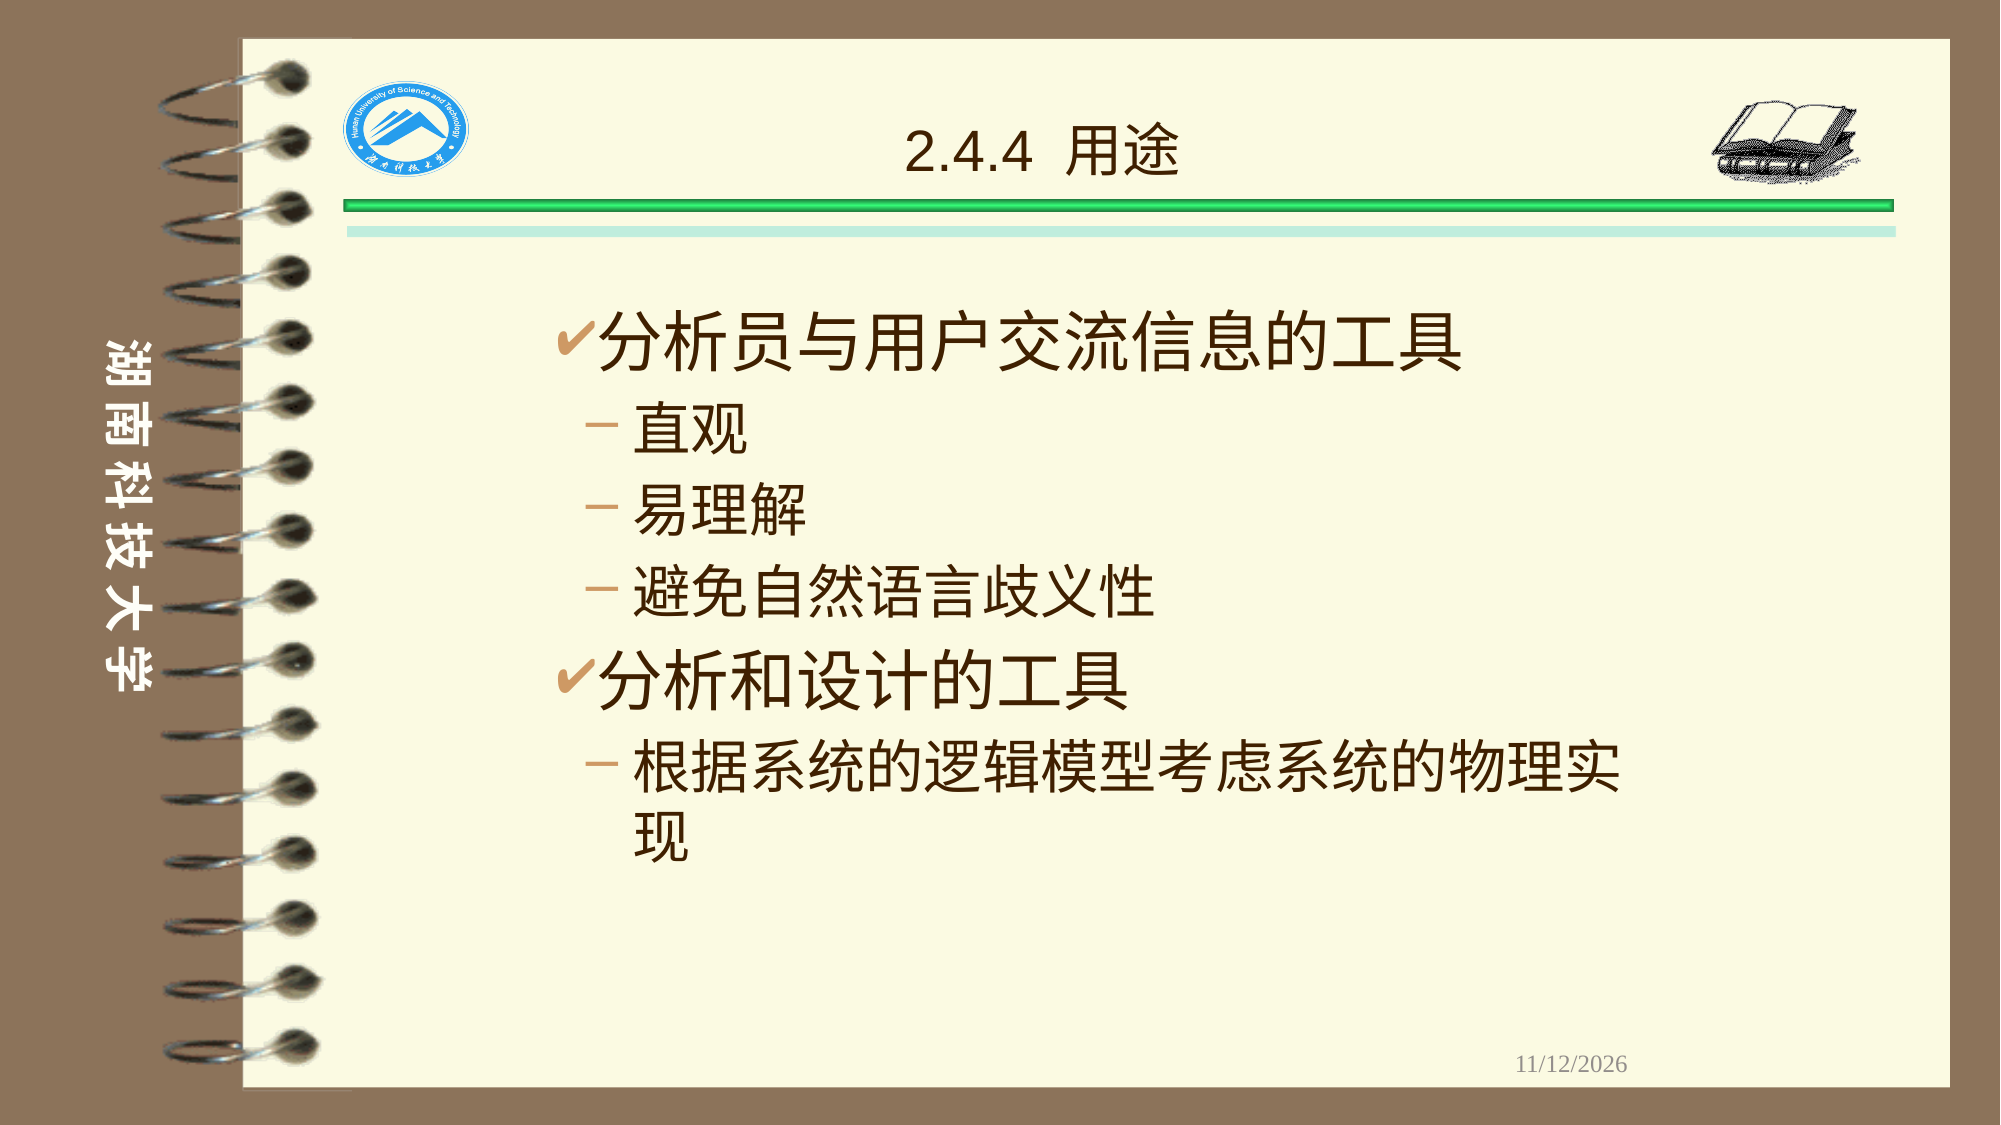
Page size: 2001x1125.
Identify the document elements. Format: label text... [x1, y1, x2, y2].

text_box [1499, 1024, 1813, 1100]
picture [133, 535, 140, 551]
text_box 分析员与用户交流信息的工具 直观 易理解 避免自然语言歧义性 分析和设计的工具 根据系统的逻辑模型考虑系统的物理实现 [496, 292, 1677, 896]
text_box 2.4.4 用途 [889, 105, 1196, 191]
picture [1710, 99, 1861, 185]
picture [133, 0, 469, 1125]
